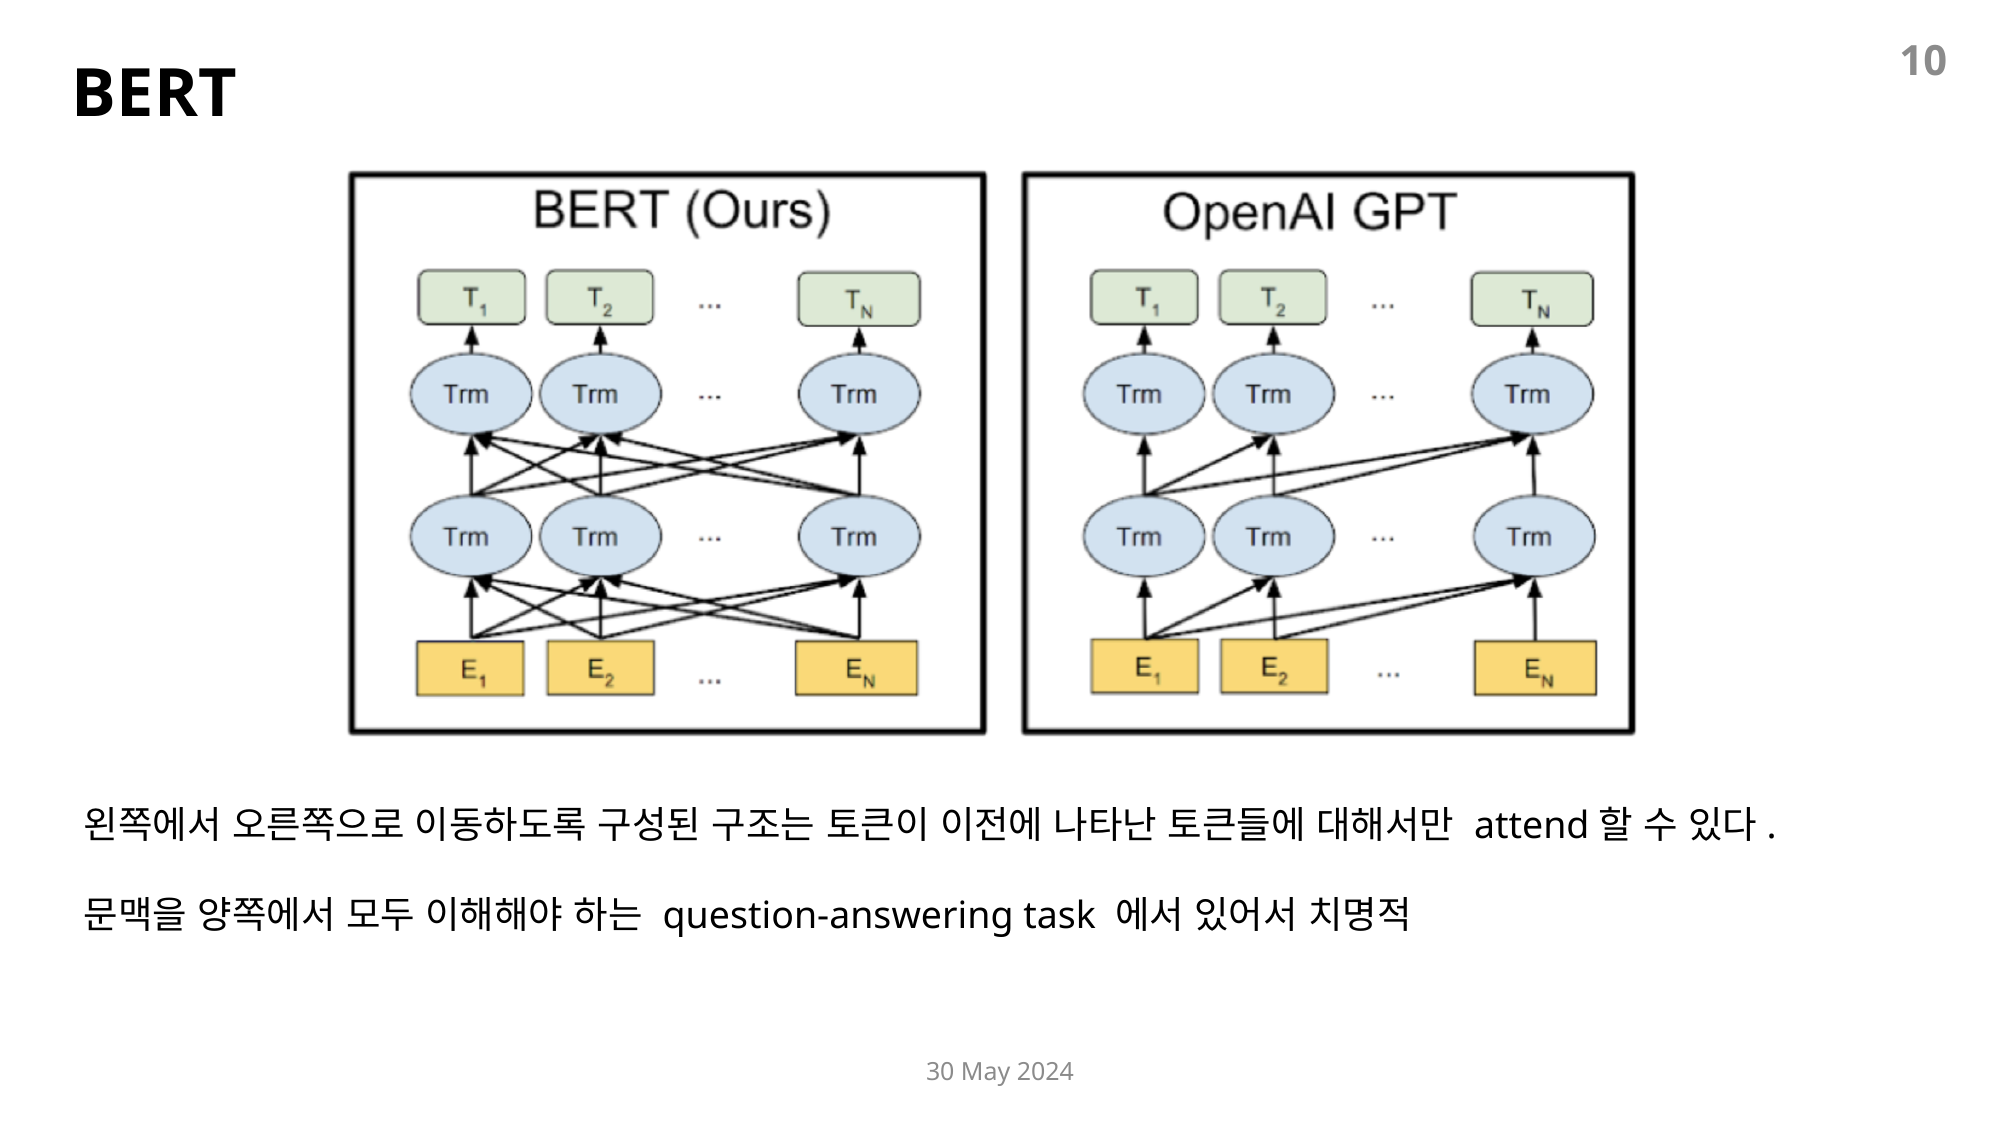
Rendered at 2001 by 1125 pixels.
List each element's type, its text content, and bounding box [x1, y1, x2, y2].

picture [330, 153, 1647, 748]
footer 30 May 2024 [662, 1042, 1338, 1103]
text_box 10 [1512, 28, 1963, 89]
text_box 왼쪽에서 오른쪽으로 이동하도록 구성된 구조는 토큰이 이전에 나타난 토큰들에 대해서만 attend할 수 있다. 문맥을 양쪽에서 모두 이해해야 하는 question-answering task 에서 있어서 치명적 [68, 793, 1963, 943]
text_box BERT [57, 42, 1647, 138]
